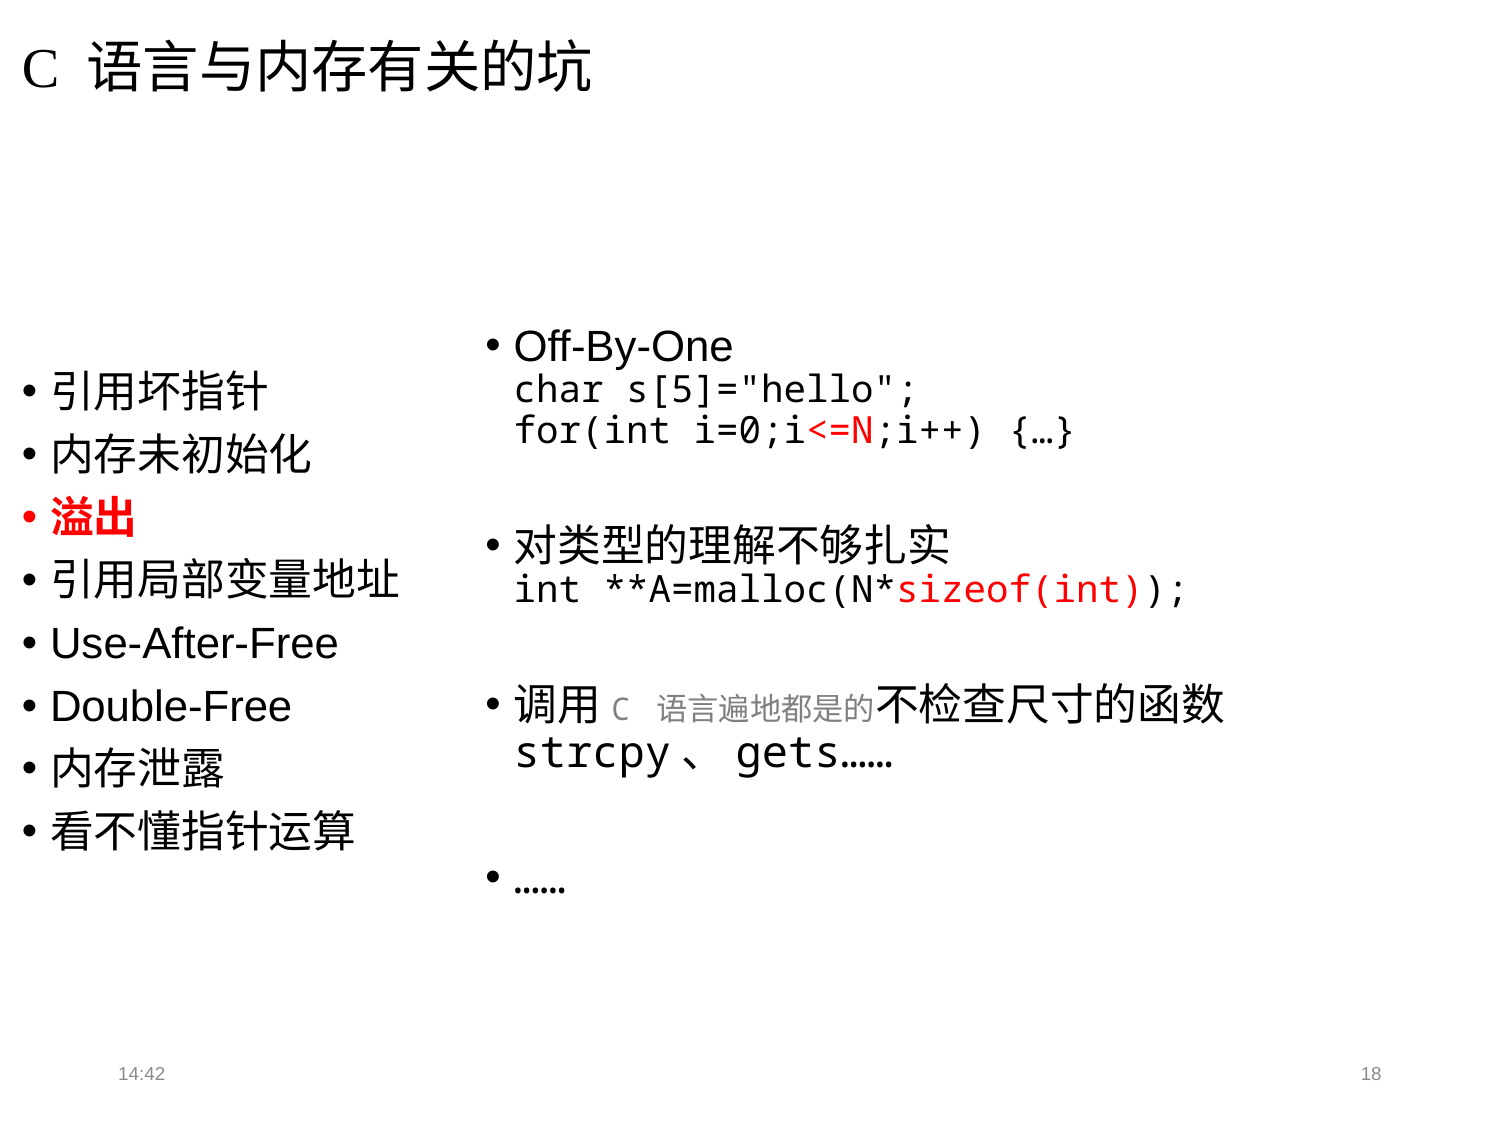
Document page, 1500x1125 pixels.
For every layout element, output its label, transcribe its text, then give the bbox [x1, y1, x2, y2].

list Off-By-One char s[5]="hello"; for(int i=0;i<=N;i++) {…} 对类型的理解不够扎实 int **A=malloc(N*sizeof(int)); 调用C 语言遍地都是的不检查尺寸的函数 strcpy、gets…… …… [470, 250, 1494, 976]
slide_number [103, 1042, 441, 1103]
list 引用坏指针 内存未初始化 溢出 引用局部变量地址 Use-After-Free Double-Free 内存泄露 看不懂指针运算 [6, 250, 461, 976]
title C 语言与内存有关的坑 [6, 11, 1490, 128]
slide_number 18 [1059, 1042, 1397, 1103]
